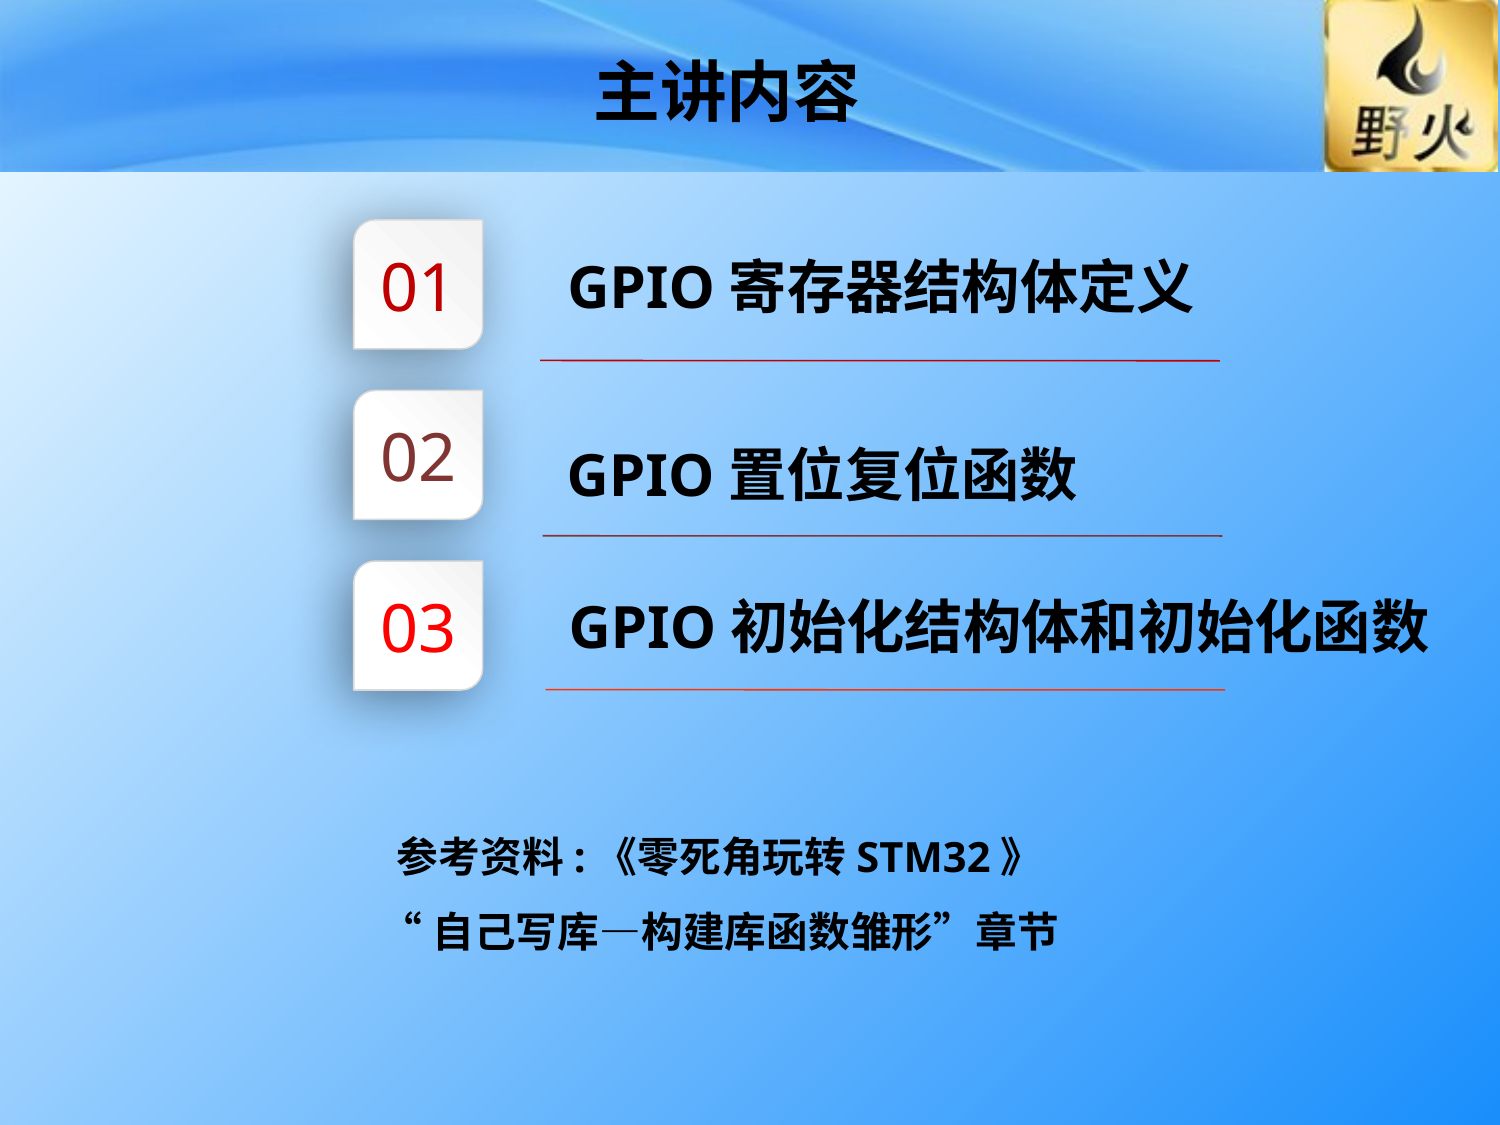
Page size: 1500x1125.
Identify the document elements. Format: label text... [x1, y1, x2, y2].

text_box GPIO初始化结构体和初始化函数 [553, 582, 1445, 668]
text_box 01 [353, 219, 483, 349]
text_box 03 [353, 561, 483, 691]
text_box 02 [353, 390, 483, 520]
text_box GPIO寄存器结构体定义 [552, 243, 1210, 328]
picture [0, 0, 1498, 172]
text_box GPIO置位复位函数 [551, 430, 1093, 516]
text_box 参考资料:《零死角玩转STM32》 “自己写库—构建库函数雏形”章节 [123, 798, 1316, 964]
